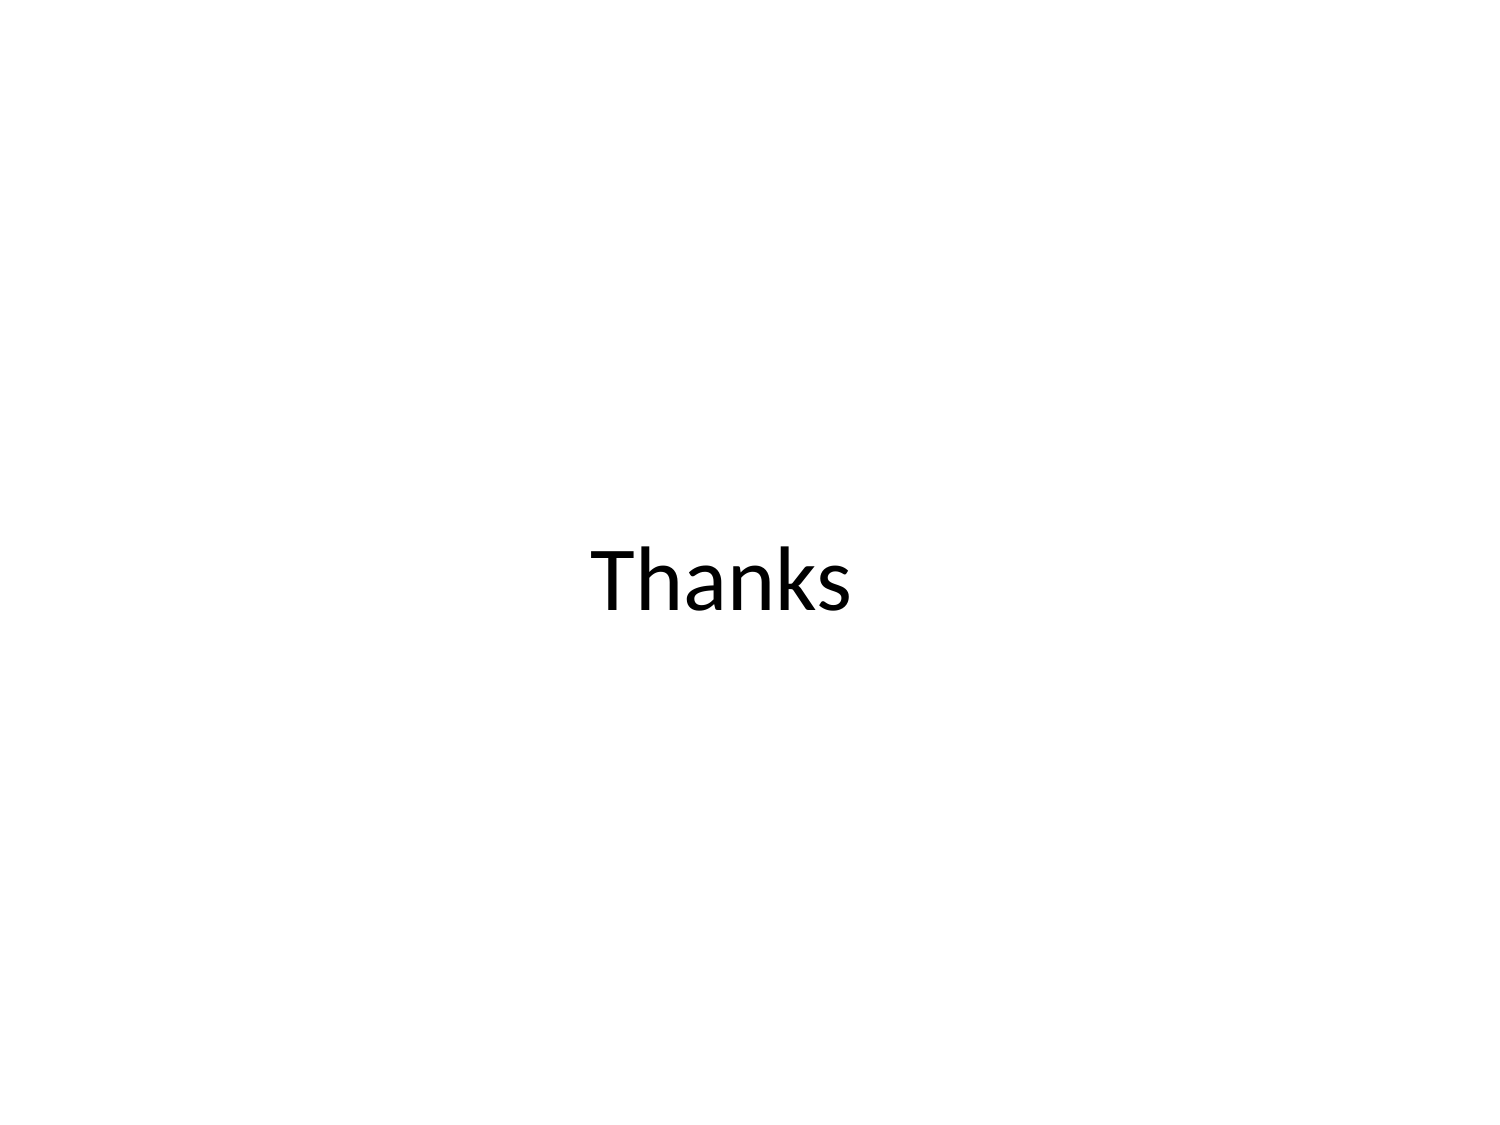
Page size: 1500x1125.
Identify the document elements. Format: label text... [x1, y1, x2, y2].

title Thanks [46, 480, 1397, 668]
